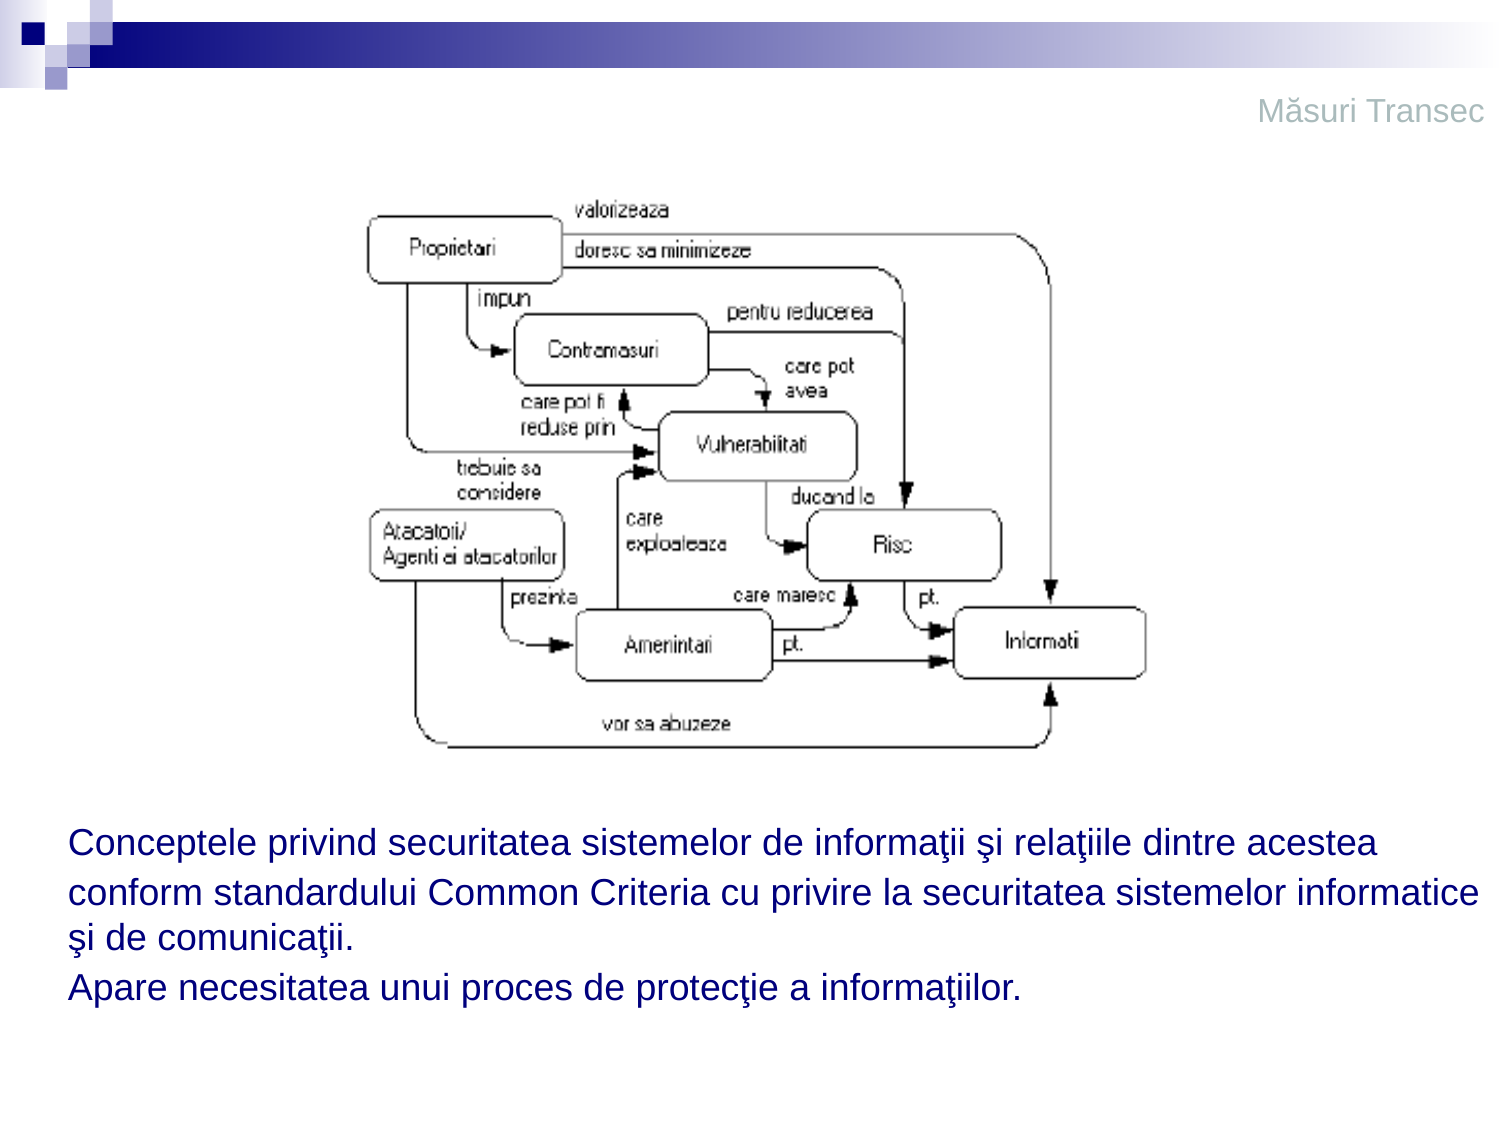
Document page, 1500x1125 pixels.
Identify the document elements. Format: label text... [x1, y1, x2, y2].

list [312, 196, 1176, 770]
title Măsuri Transec [1068, 77, 1500, 141]
text_box Conceptele privind securitatea sistemelor de informaţii şi relaţiile dintre acestea conform standardului Common Criteria cu privire la securitatea sistemelor informatice şi de comunicaţii. Apare necesitatea unui proces de protecţie a informaţiilor. [53, 810, 1500, 1016]
